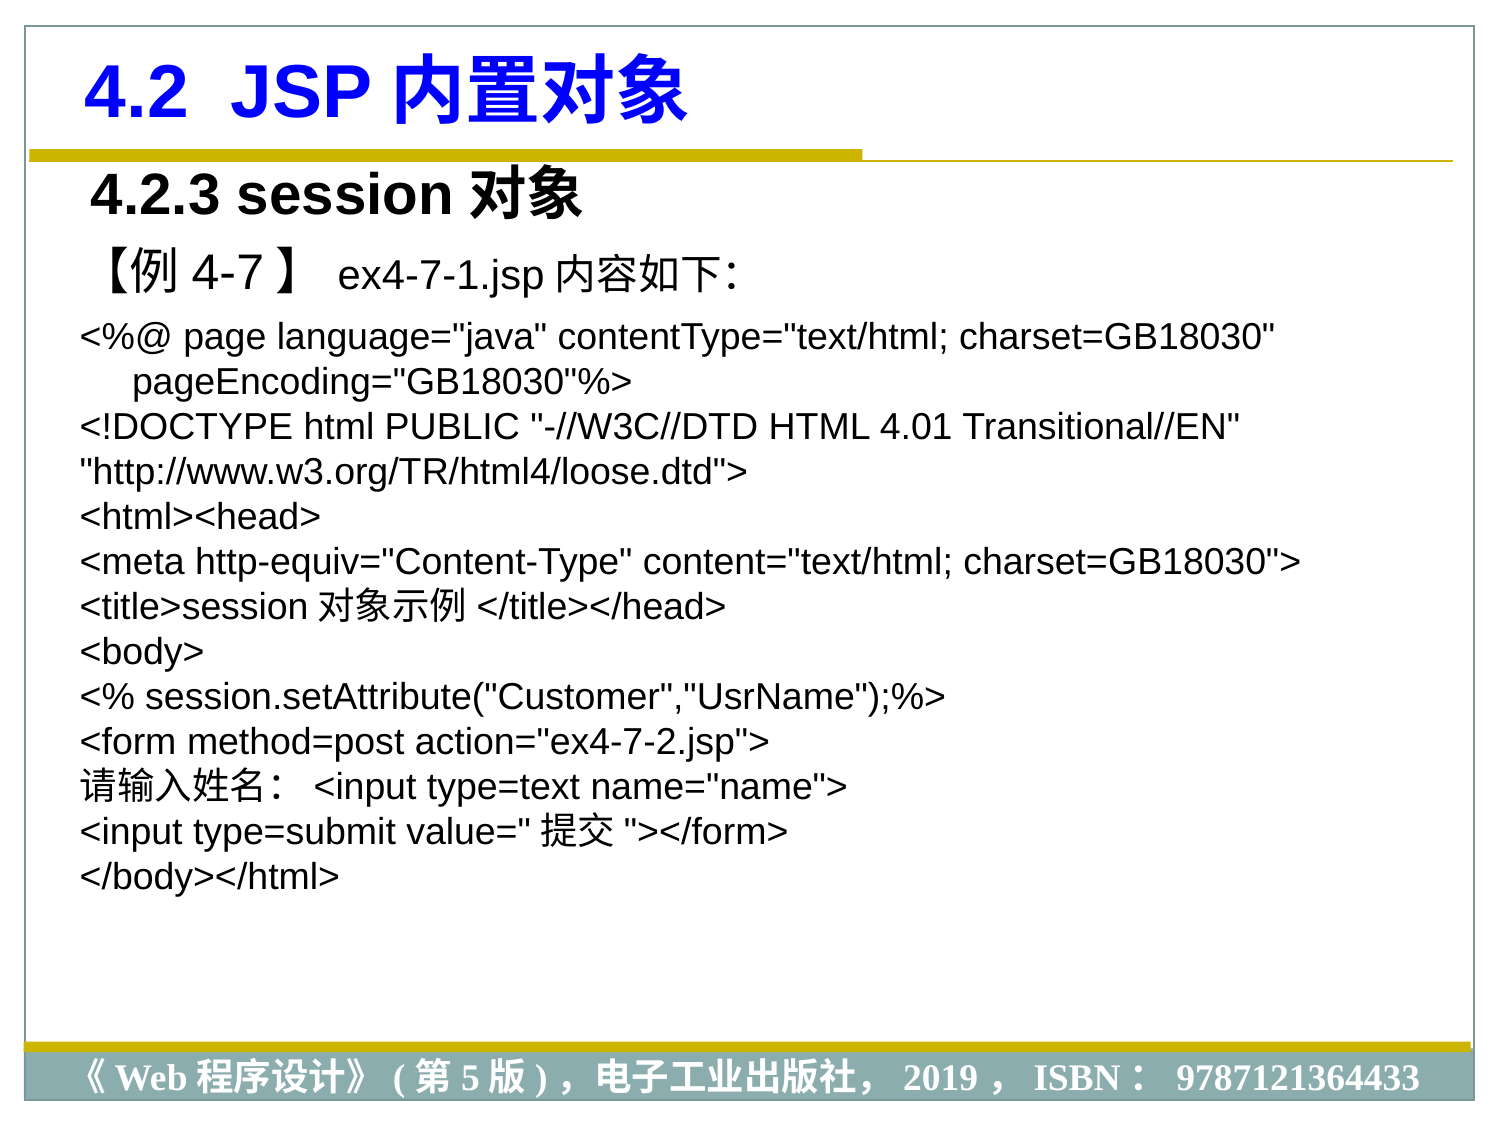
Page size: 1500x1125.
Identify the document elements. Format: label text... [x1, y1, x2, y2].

text_box 4.2.3 session对象 [76, 148, 821, 231]
text_box 【例4-7】ex4-7-1.jsp内容如下： <%@ page language="java" contentType="text/html; charset=GB18030" pageEncoding="GB18030"%> <!DOCTYPE html PUBLIC "-//W3C//DTD HTML 4.01 Transitional//EN" "http://www.w3.org/TR/html4/loose.dtd"> <html><head> <meta http-equiv="Content-Type" content="text/html; charset=GB18030"> <title>session对象示例</title></head> <body> <% session.setAttribute("Customer","UsrName");%> <form method=post action="ex4-7-2.jsp"> 请输入姓名：<input type=text name="name"> <input type=submit value="提交"></form> </body></html> [64, 231, 1410, 904]
text_box 4.2 JSP内置对象 [70, 35, 1421, 114]
